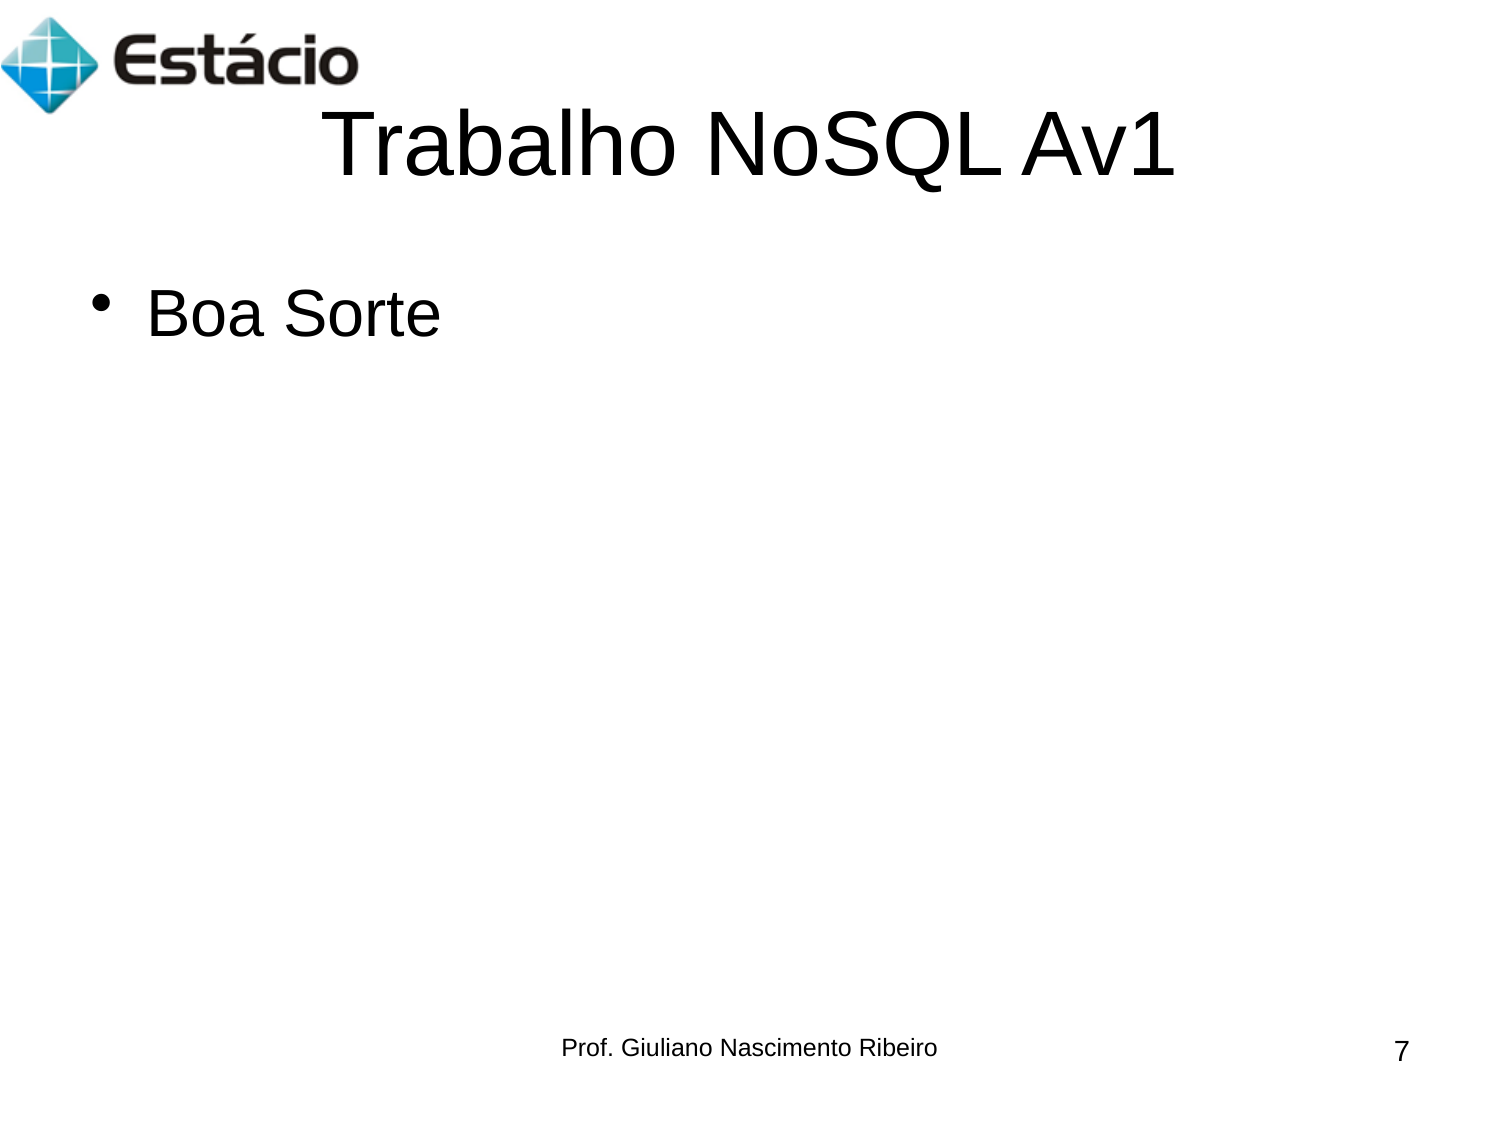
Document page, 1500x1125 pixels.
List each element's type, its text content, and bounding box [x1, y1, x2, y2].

picture [1, 10, 363, 124]
list Boa Sorte [75, 262, 1425, 1005]
title Trabalho NoSQL Av1 [75, 45, 1425, 233]
slide_number 7 [1074, 1024, 1426, 1103]
footer Prof. Giuliano Nascimento Ribeiro [512, 1024, 988, 1103]
